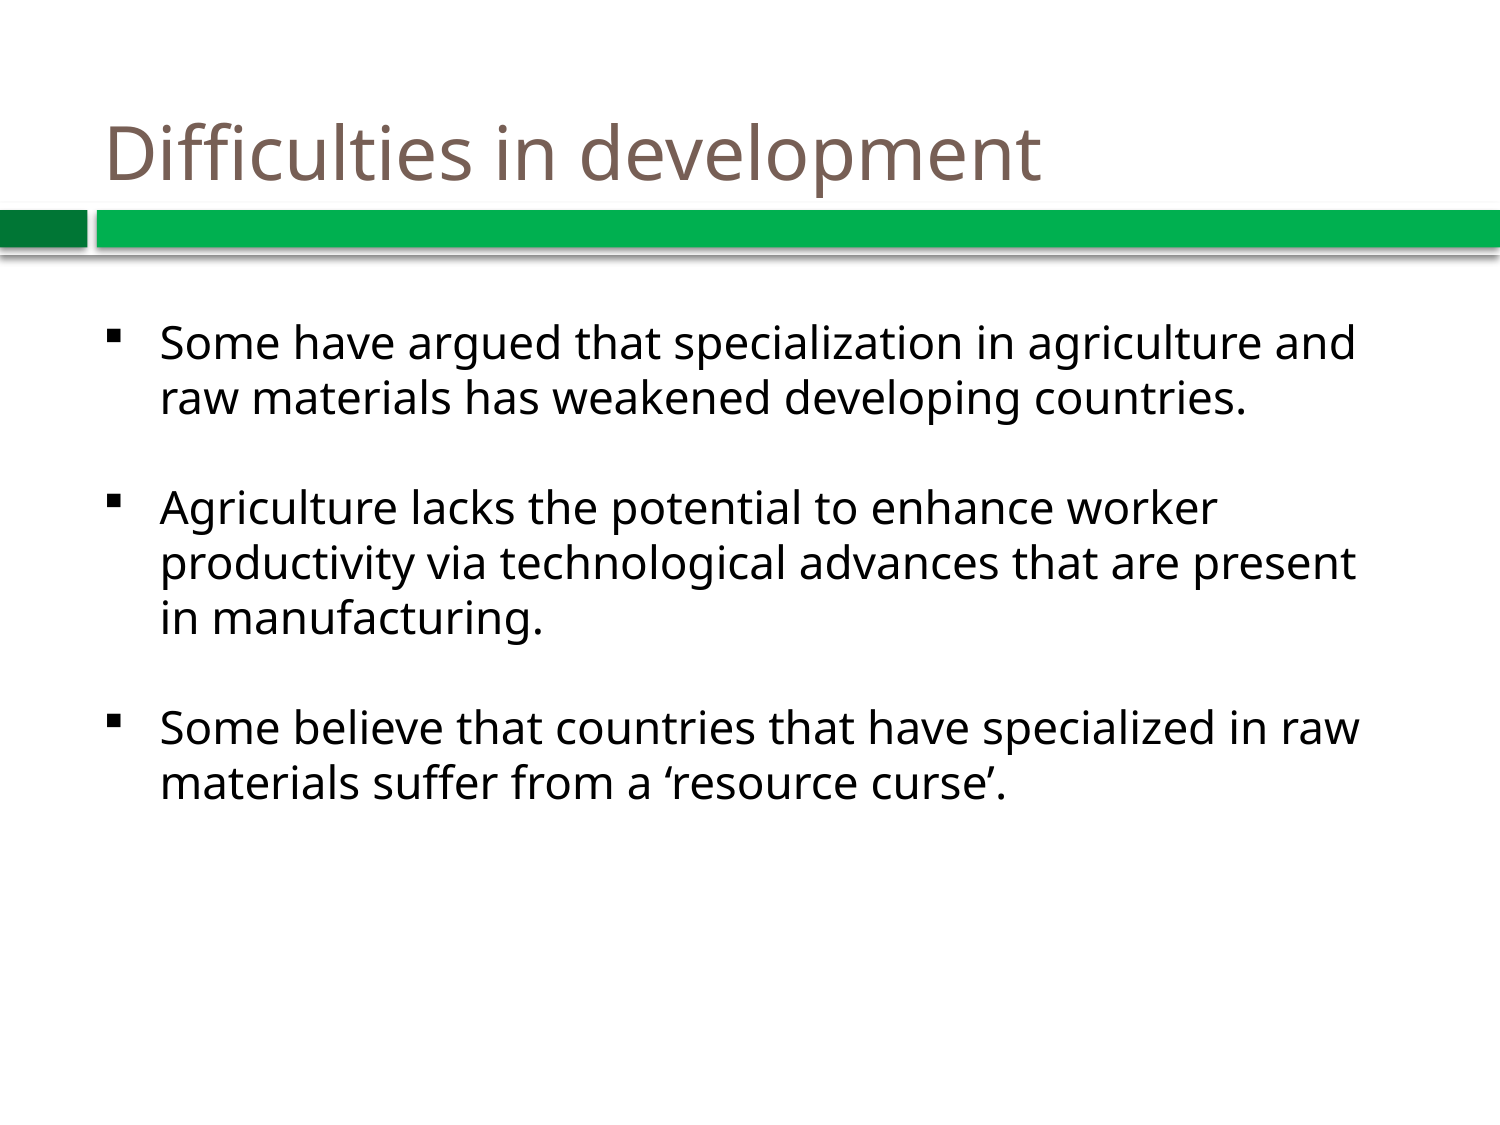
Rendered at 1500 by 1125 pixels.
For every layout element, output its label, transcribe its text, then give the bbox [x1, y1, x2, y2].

text_box Some have argued that specialization in agriculture and raw materials has weakened developing countries. Agriculture lacks the potential to enhance worker productivity via technological advances that are present in manufacturing. Some believe that countries that have specialized in raw materials suffer from a ‘resource curse’. [88, 251, 1424, 877]
title Difficulties in development [88, 69, 1426, 232]
